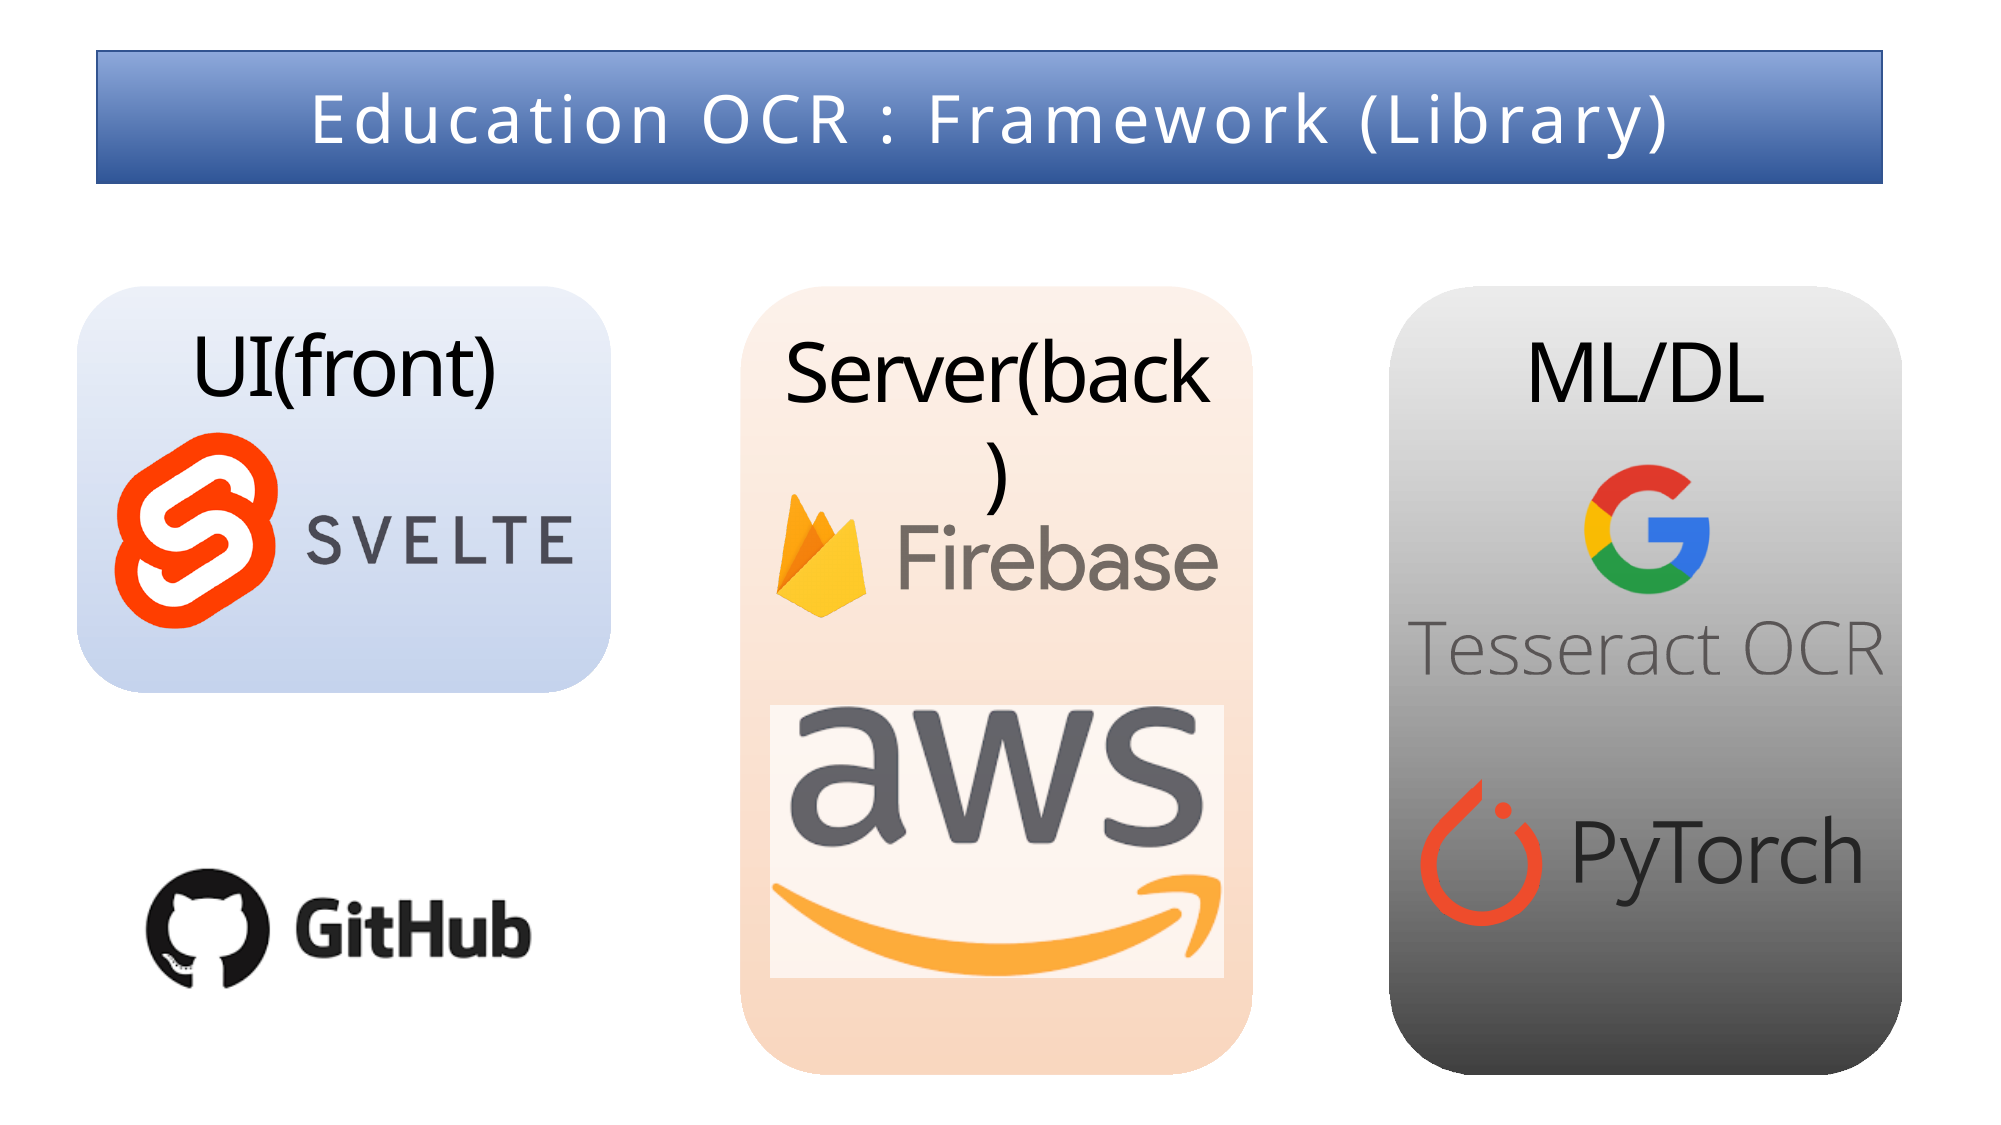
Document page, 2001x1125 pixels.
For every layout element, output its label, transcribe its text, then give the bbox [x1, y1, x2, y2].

text_box ML/DL [1388, 285, 1903, 1076]
picture [104, 800, 574, 1064]
text_box Education OCR : Framework (Library) [96, 50, 1883, 184]
picture [1408, 464, 1883, 675]
text_box UI(front) [76, 285, 612, 694]
picture [1389, 726, 1891, 978]
picture [114, 432, 573, 630]
picture [770, 705, 1224, 978]
picture [711, 457, 1283, 655]
text_box Server(back) [739, 285, 1254, 457]
text_box Server(back) [739, 655, 1255, 1076]
